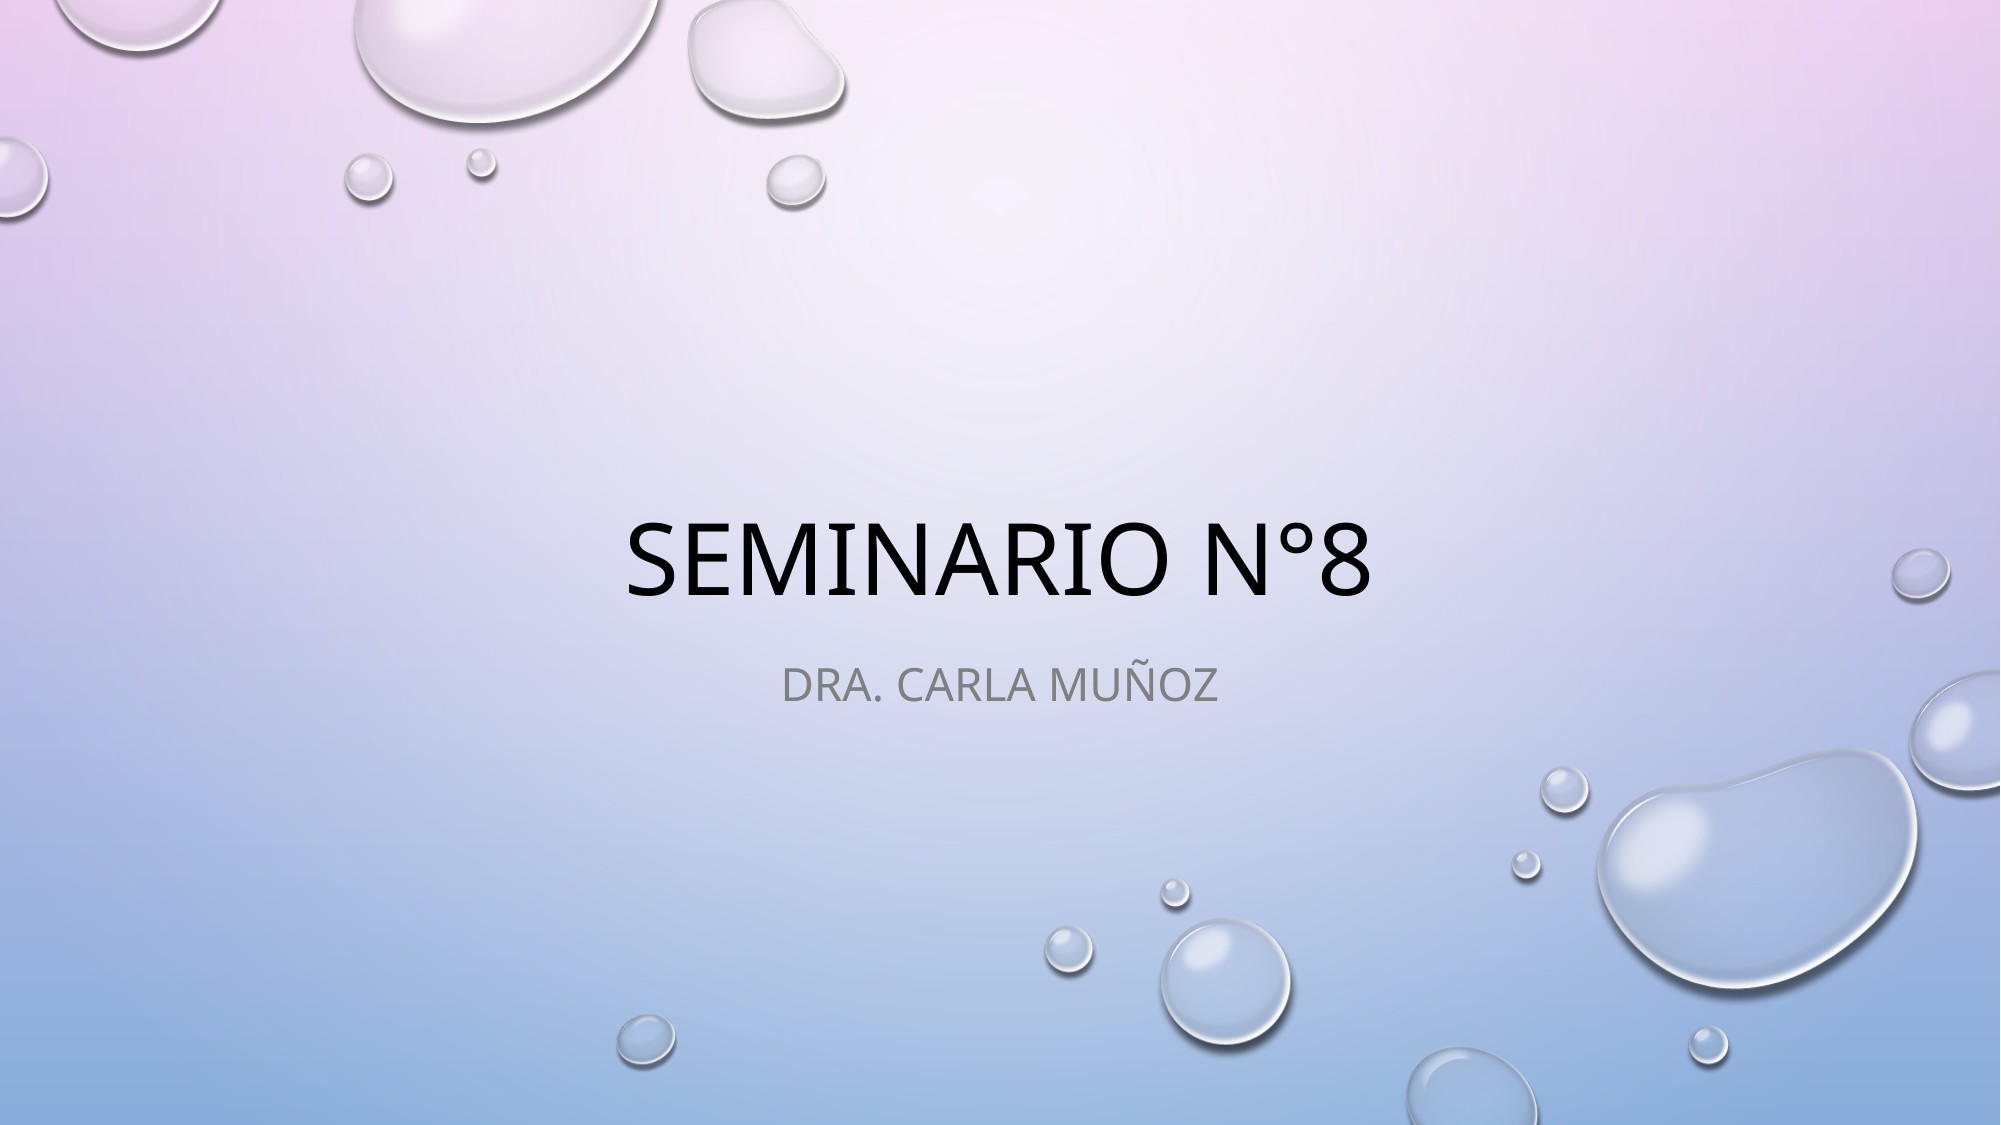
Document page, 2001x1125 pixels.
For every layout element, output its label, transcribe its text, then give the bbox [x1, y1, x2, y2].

title Seminario N°8 [287, 213, 1713, 625]
picture [0, 0, 2000, 1125]
subtitle Dra. Carla Muñoz [287, 637, 1713, 863]
